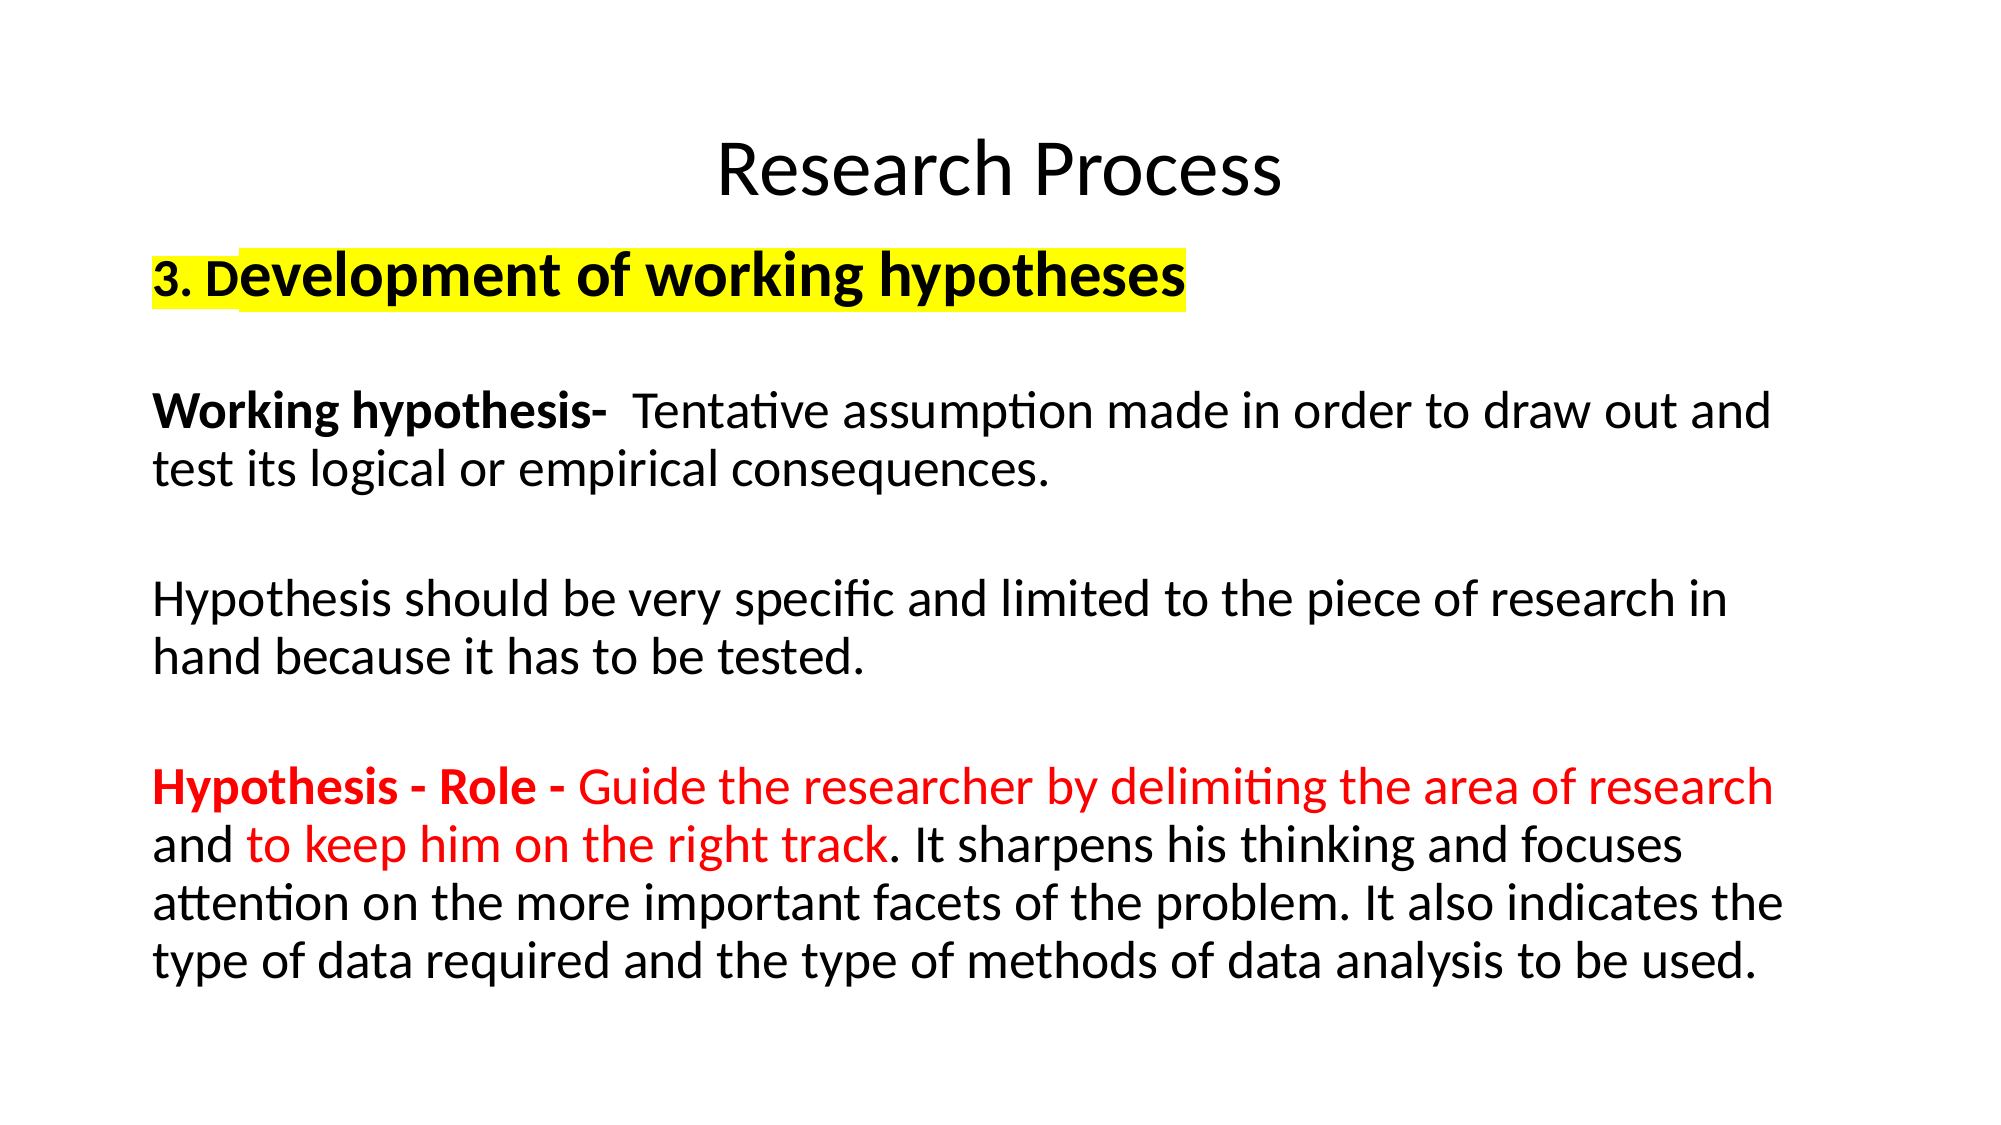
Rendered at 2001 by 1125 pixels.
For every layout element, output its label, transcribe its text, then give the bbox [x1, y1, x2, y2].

list 3. Development of working hypotheses Working hypothesis- Tentative assumption made in order to draw out and test its logical or empirical consequences. Hypothesis should be very specific and limited to the piece of research in hand because it has to be tested. Hypothesis - Role - Guide the researcher by delimiting the area of research and to keep him on the right track. It sharpens his thinking and focuses attention on the more important facets of the problem. It also indicates the type of data required and the type of methods of data analysis to be used. [137, 232, 1863, 1014]
title Research Process [137, 59, 1863, 232]
